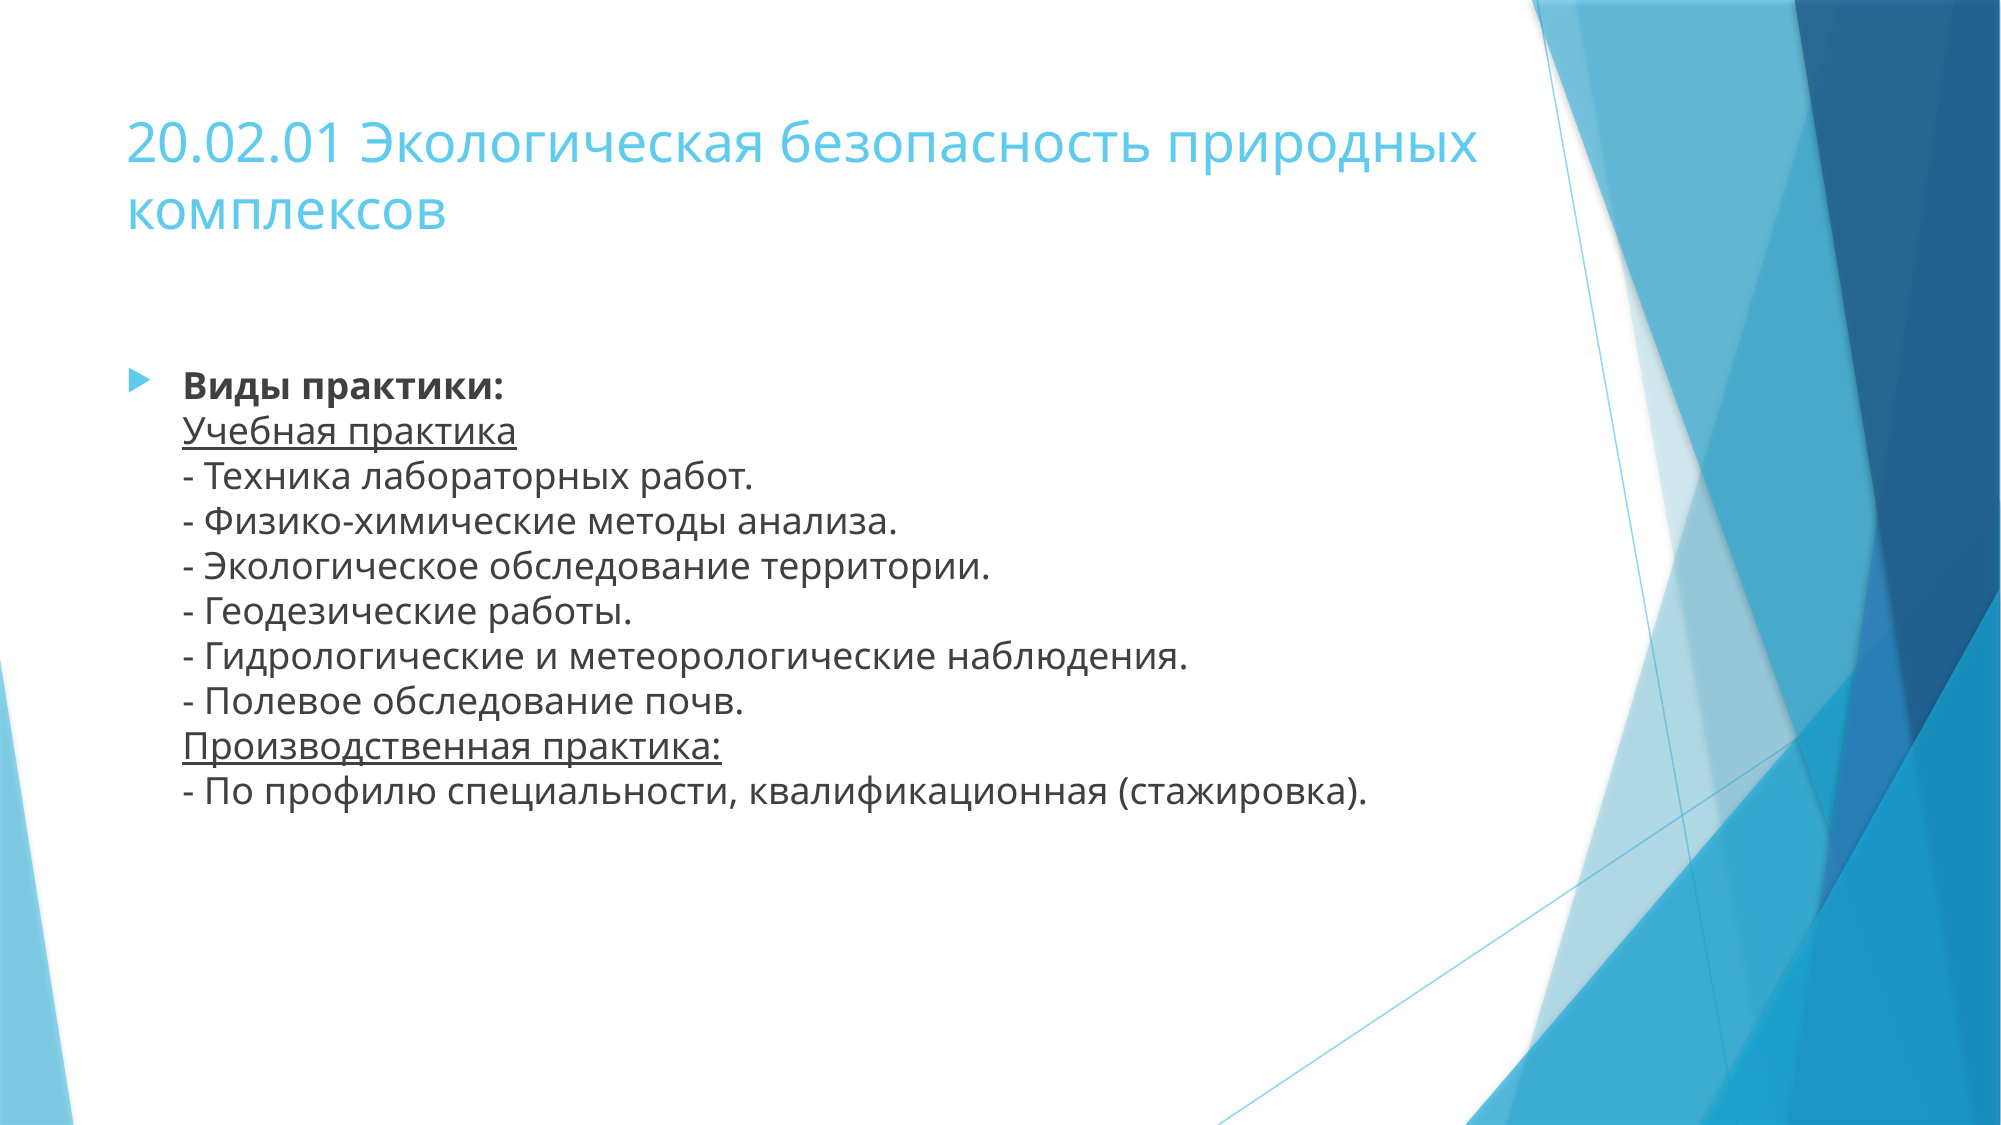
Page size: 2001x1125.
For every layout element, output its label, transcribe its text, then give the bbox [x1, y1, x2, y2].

title 20.02.01 Экологическая безопасность природных комплексов [111, 99, 1522, 317]
list Виды практики: Учебная практика - Техника лабораторных работ. - Физико-химические методы анализа. - Экологическое обследование территории. - Геодезические работы. - Гидрологические и метеорологические наблюдения. - Полевое обследование почв. Производственная практика: - По профилю специальности, квалификационная (стажировка). [111, 354, 1522, 992]
